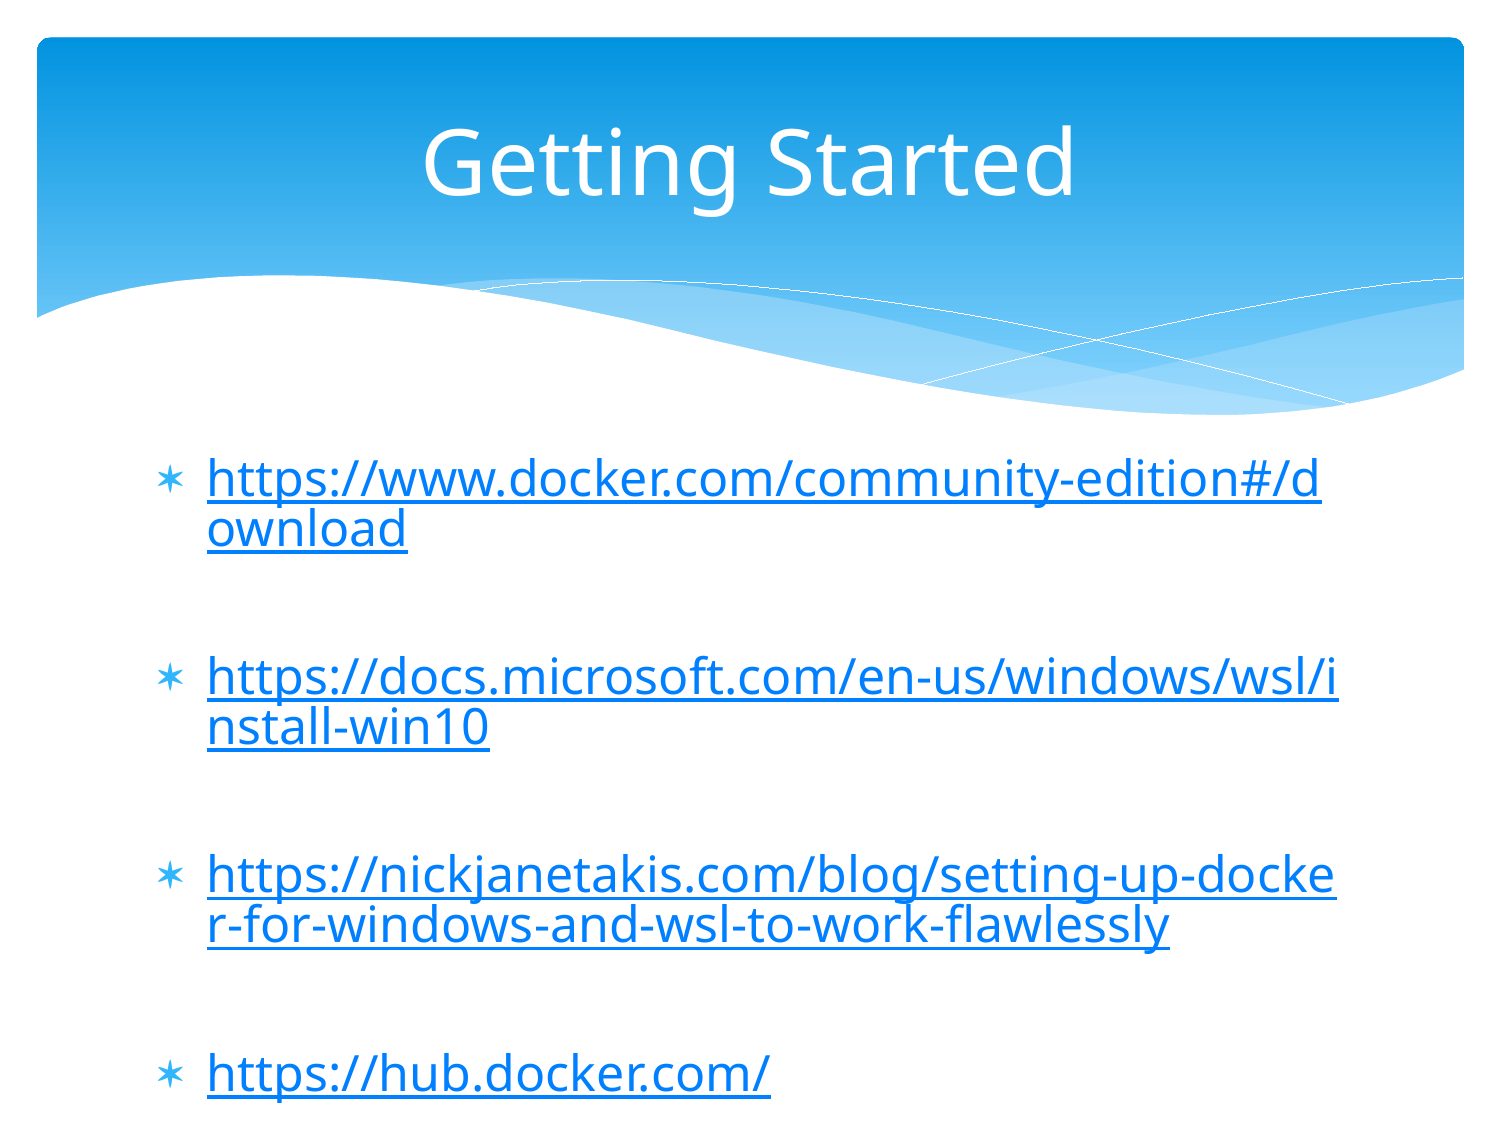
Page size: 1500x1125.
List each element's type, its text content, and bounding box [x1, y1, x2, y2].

list https://www.docker.com/community-edition#/download https://docs.microsoft.com/en-us/windows/wsl/install-win10 https://nickjanetakis.com/blog/setting-up-docker-for-windows-and-wsl-to-work-flawlessly https://hub.docker.com/ [143, 438, 1359, 1005]
title Getting Started [75, 55, 1425, 261]
